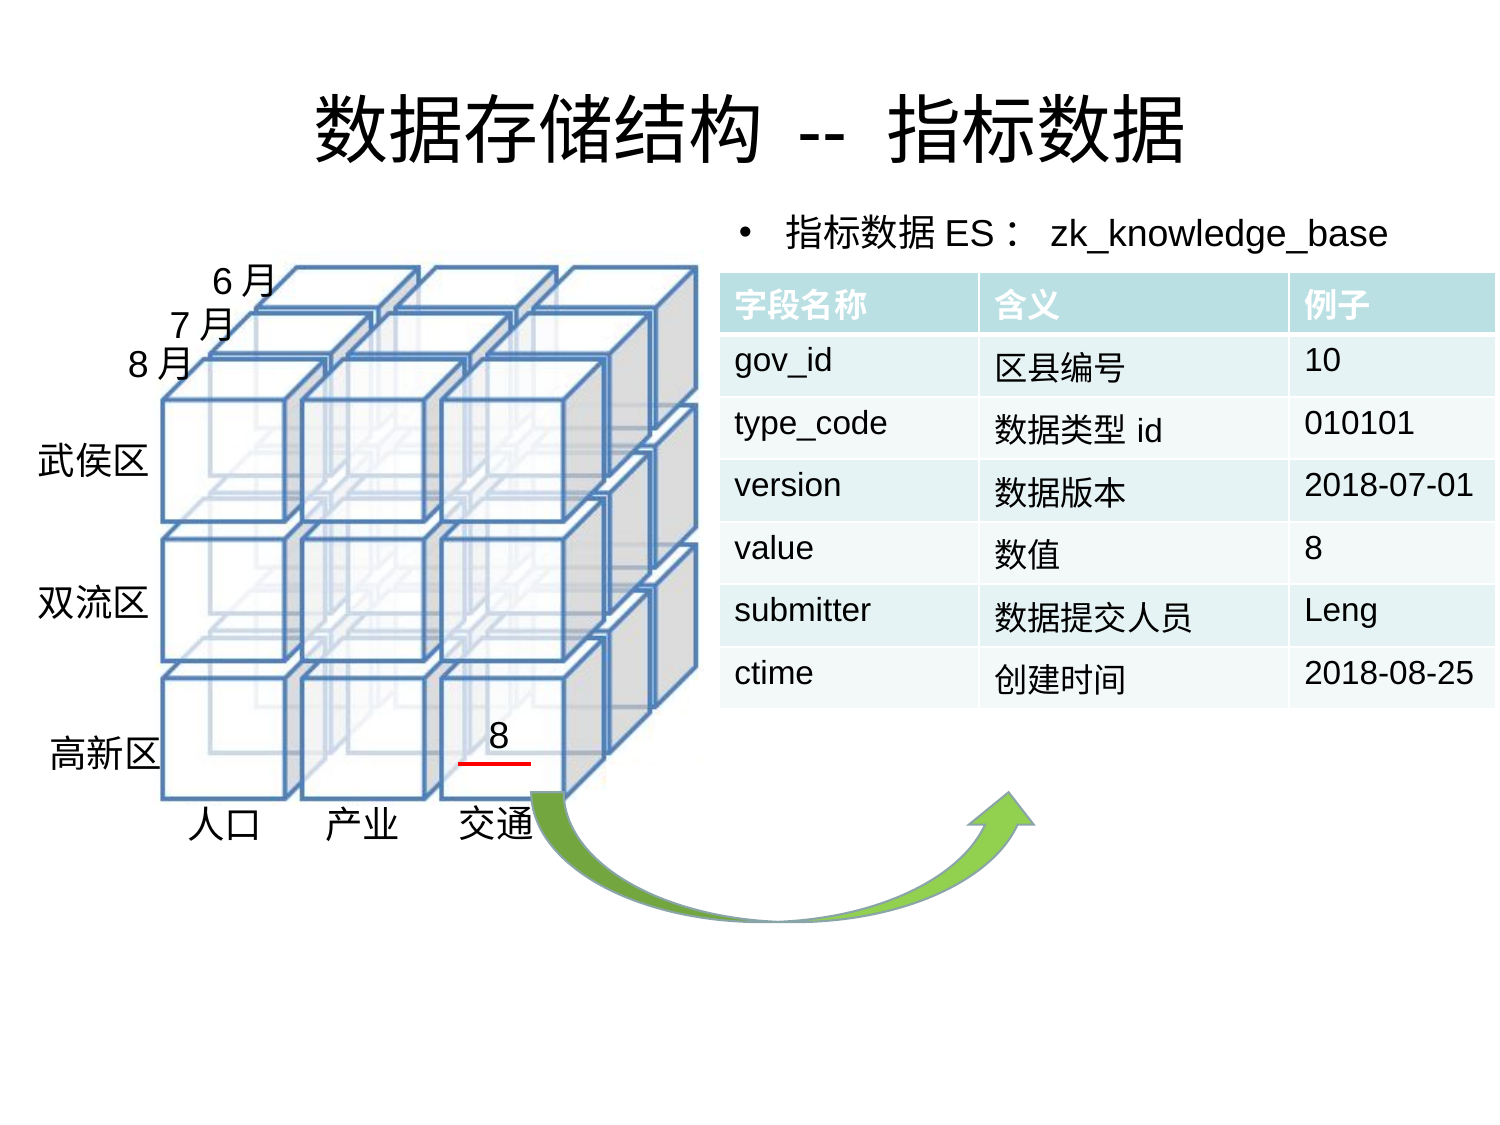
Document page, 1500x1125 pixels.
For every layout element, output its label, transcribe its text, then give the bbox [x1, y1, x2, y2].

text_box 指标数据ES：zk_knowledge_base [723, 201, 1404, 262]
table_cell value [720, 523, 978, 583]
table_cell 创建时间 [980, 648, 1288, 708]
text_box [531, 790, 1036, 924]
table_cell 数据类型id [980, 398, 1288, 458]
table_cell gov_id [720, 337, 978, 396]
table_cell Leng [1290, 585, 1495, 646]
text_box 双流区 [22, 571, 153, 632]
table_cell 8 [1290, 523, 1495, 583]
table_cell submitter [720, 585, 978, 646]
text_box 武侯区 [22, 430, 153, 490]
table_cell 2018-08-25 [1290, 648, 1495, 708]
text_box 交通 [444, 806, 549, 852]
text_box 人口 [172, 806, 278, 854]
title 数据存储结构 -- 指标数据 [74, 33, 1426, 222]
table_header 字段名称 [720, 273, 978, 332]
text_box 高新区 [34, 722, 153, 783]
table_cell 区县编号 [980, 337, 1288, 396]
table_cell 数据版本 [980, 460, 1288, 521]
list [153, 250, 704, 806]
table_cell 010101 [1290, 398, 1495, 458]
table_cell 数据提交人员 [980, 585, 1288, 646]
table_cell 2018-07-01 [1290, 460, 1495, 521]
text_box 8月 [113, 332, 153, 393]
table_cell ctime [720, 648, 978, 708]
text_box 产业 [310, 806, 416, 854]
table_cell type_code [720, 398, 978, 458]
table_cell 数值 [980, 523, 1288, 583]
table_header 例子 [1290, 273, 1495, 332]
table_cell 10 [1290, 337, 1495, 396]
table_header 含义 [980, 273, 1288, 332]
table_cell version [720, 460, 978, 521]
